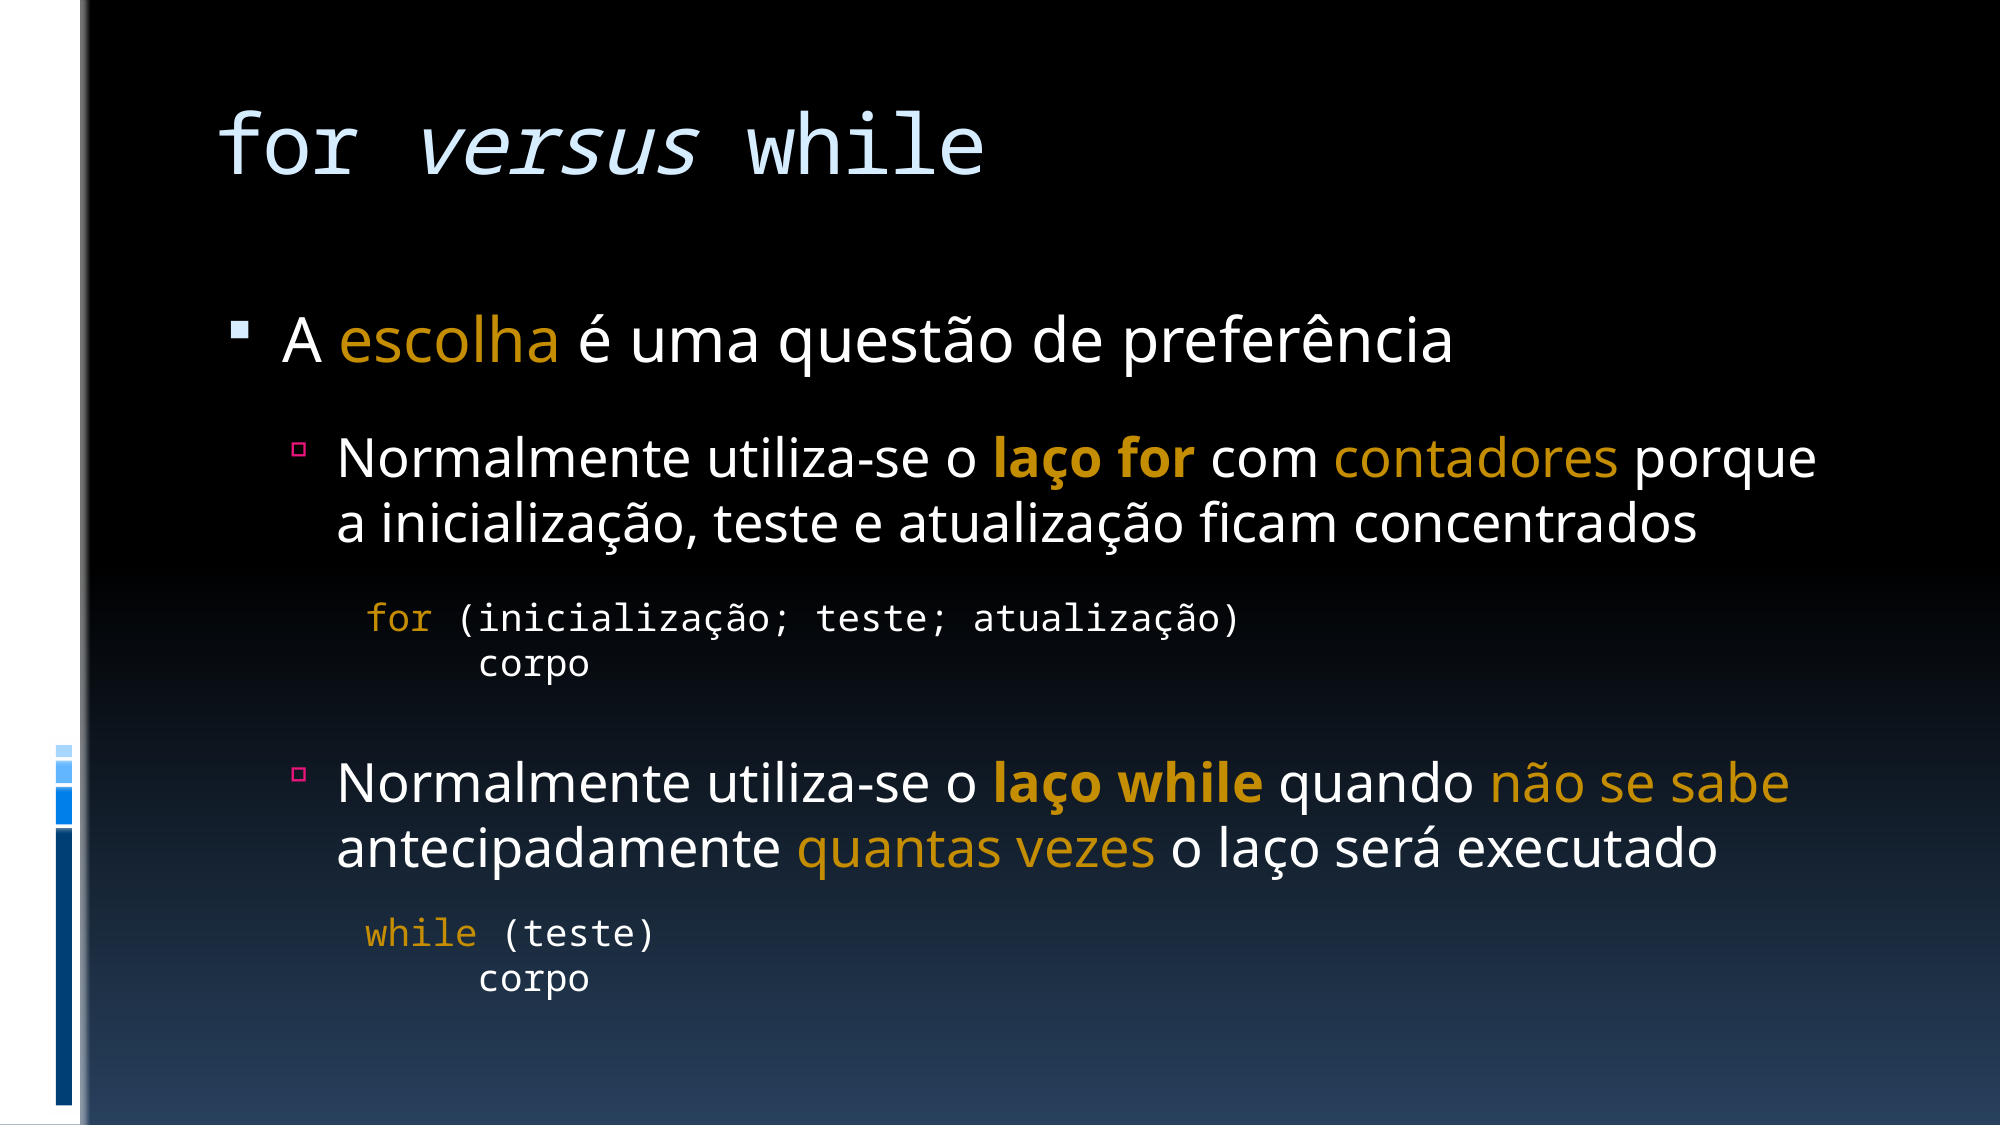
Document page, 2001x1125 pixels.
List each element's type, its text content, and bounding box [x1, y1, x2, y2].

text_box while (teste) corpo [349, 903, 715, 1004]
title for versus while [200, 83, 1900, 234]
list A escolha é uma questão de preferência Normalmente utiliza-se o laço for com contadores porque a inicialização, teste e atualização ficam concentrados Normalmente utiliza-se o laço while quando não se sabe antecipadamente quantas vezes o laço será executado [200, 292, 1900, 1043]
text_box for (inicialização; teste; atualização) corpo [349, 584, 1309, 694]
